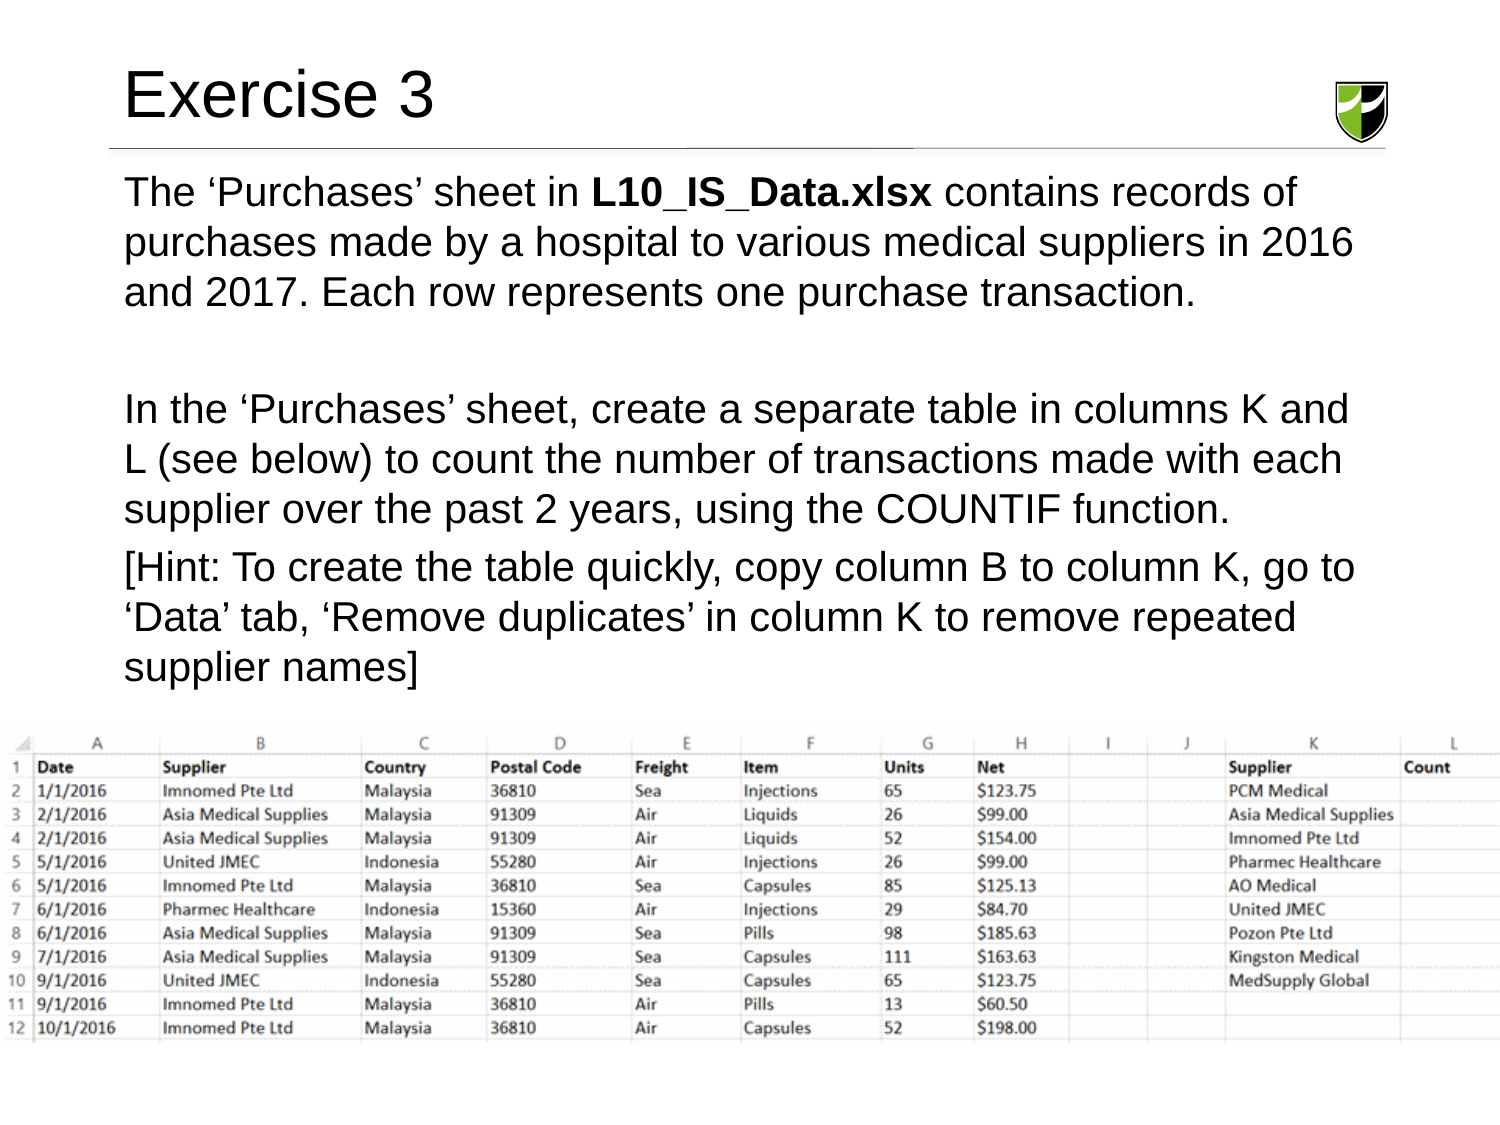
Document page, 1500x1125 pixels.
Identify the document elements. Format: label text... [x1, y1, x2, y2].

title Exercise 3 [109, 42, 1129, 143]
picture [0, 722, 1500, 1044]
picture [1335, 75, 1393, 143]
list The ‘Purchases’ sheet in L10_IS_Data.xlsx contains records of purchases made by a hospital to various medical suppliers in 2016 and 2017. Each row represents one purchase transaction. In the ‘Purchases’ sheet, create a separate table in columns K and L (see below) to count the number of transactions made with each supplier over the past 2 years, using the COUNTIF function. [Hint: To create the table quickly, copy column B to column K, go to ‘Data’ tab, ‘Remove duplicates’ in column K to remove repeated supplier names] [109, 157, 1386, 720]
